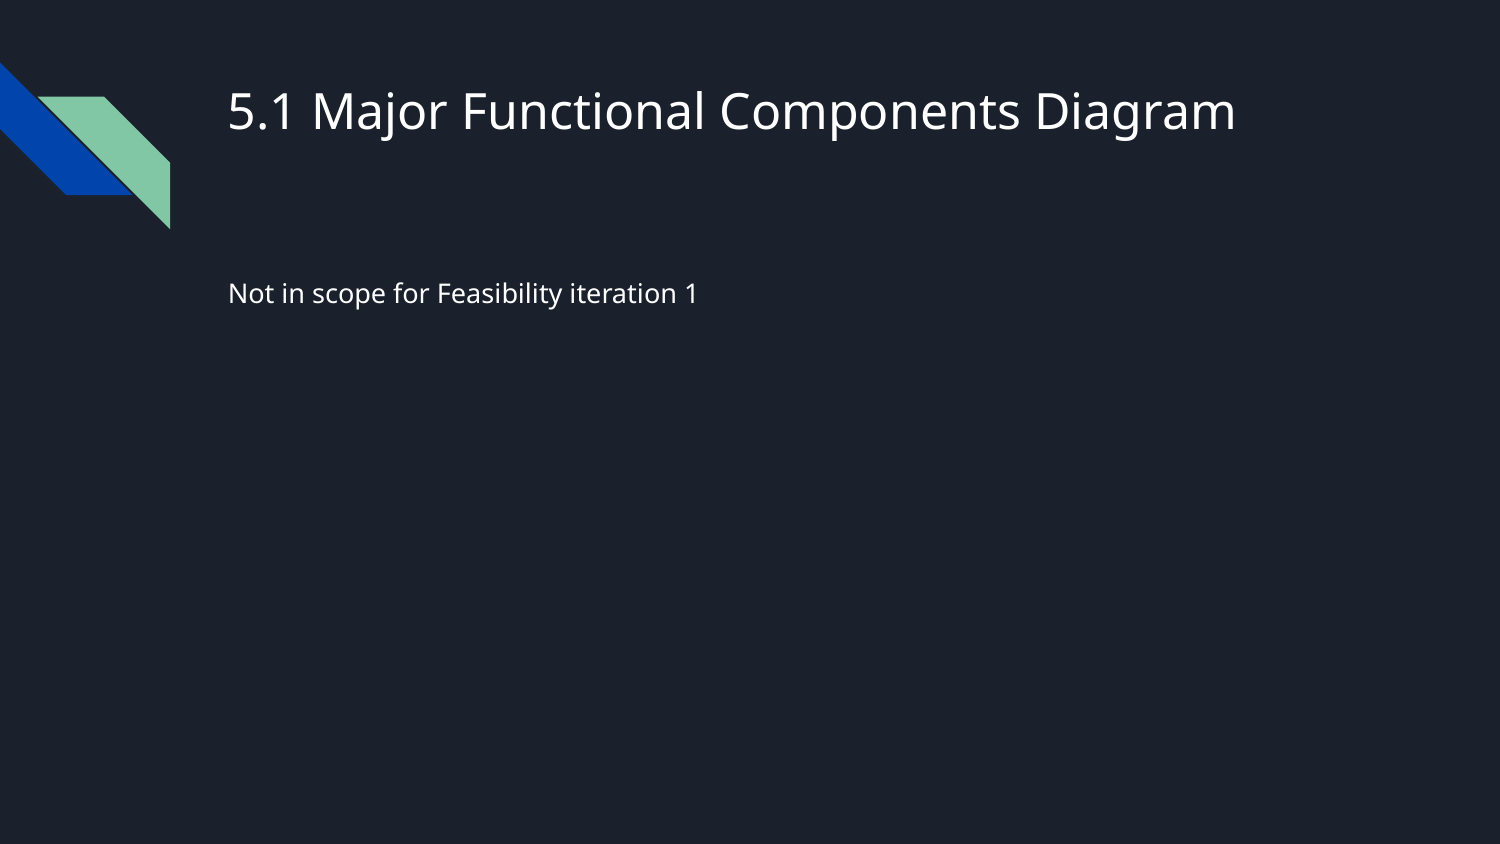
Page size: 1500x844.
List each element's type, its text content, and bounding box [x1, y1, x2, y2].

title 5.1 Major Functional Components Diagram [212, 64, 1368, 215]
list Not in scope for Feasibility iteration 1 [212, 257, 1368, 735]
